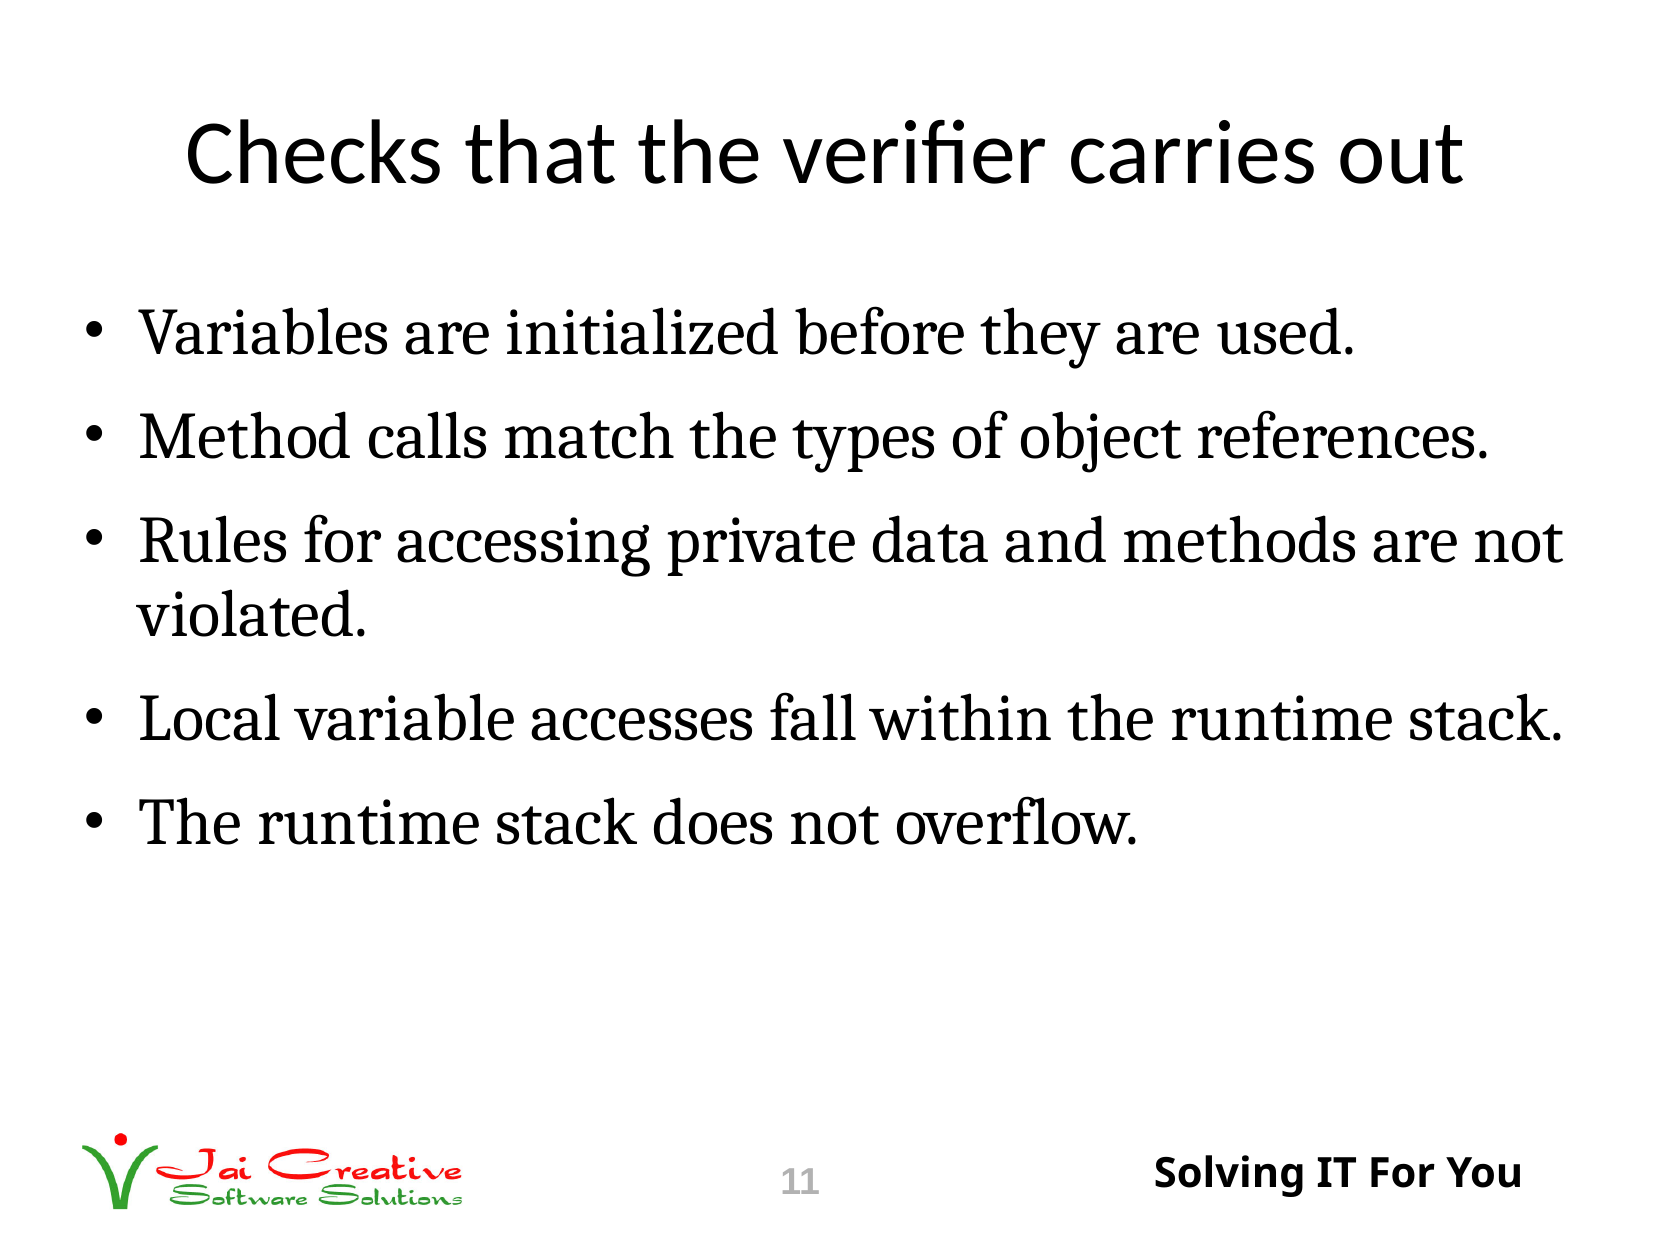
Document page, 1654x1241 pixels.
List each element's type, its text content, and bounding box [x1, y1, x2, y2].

slide_number 11 [614, 1149, 986, 1216]
picture [82, 1133, 468, 1211]
title Checks that the verifier carries out [82, 49, 1571, 257]
list Variables are initialized before they are used. Method calls match the types of object references. Rules for accessing private data and methods are not violated. Local variable accesses fall within the runtime stack. The runtime stack does not overflow. [82, 289, 1571, 1058]
